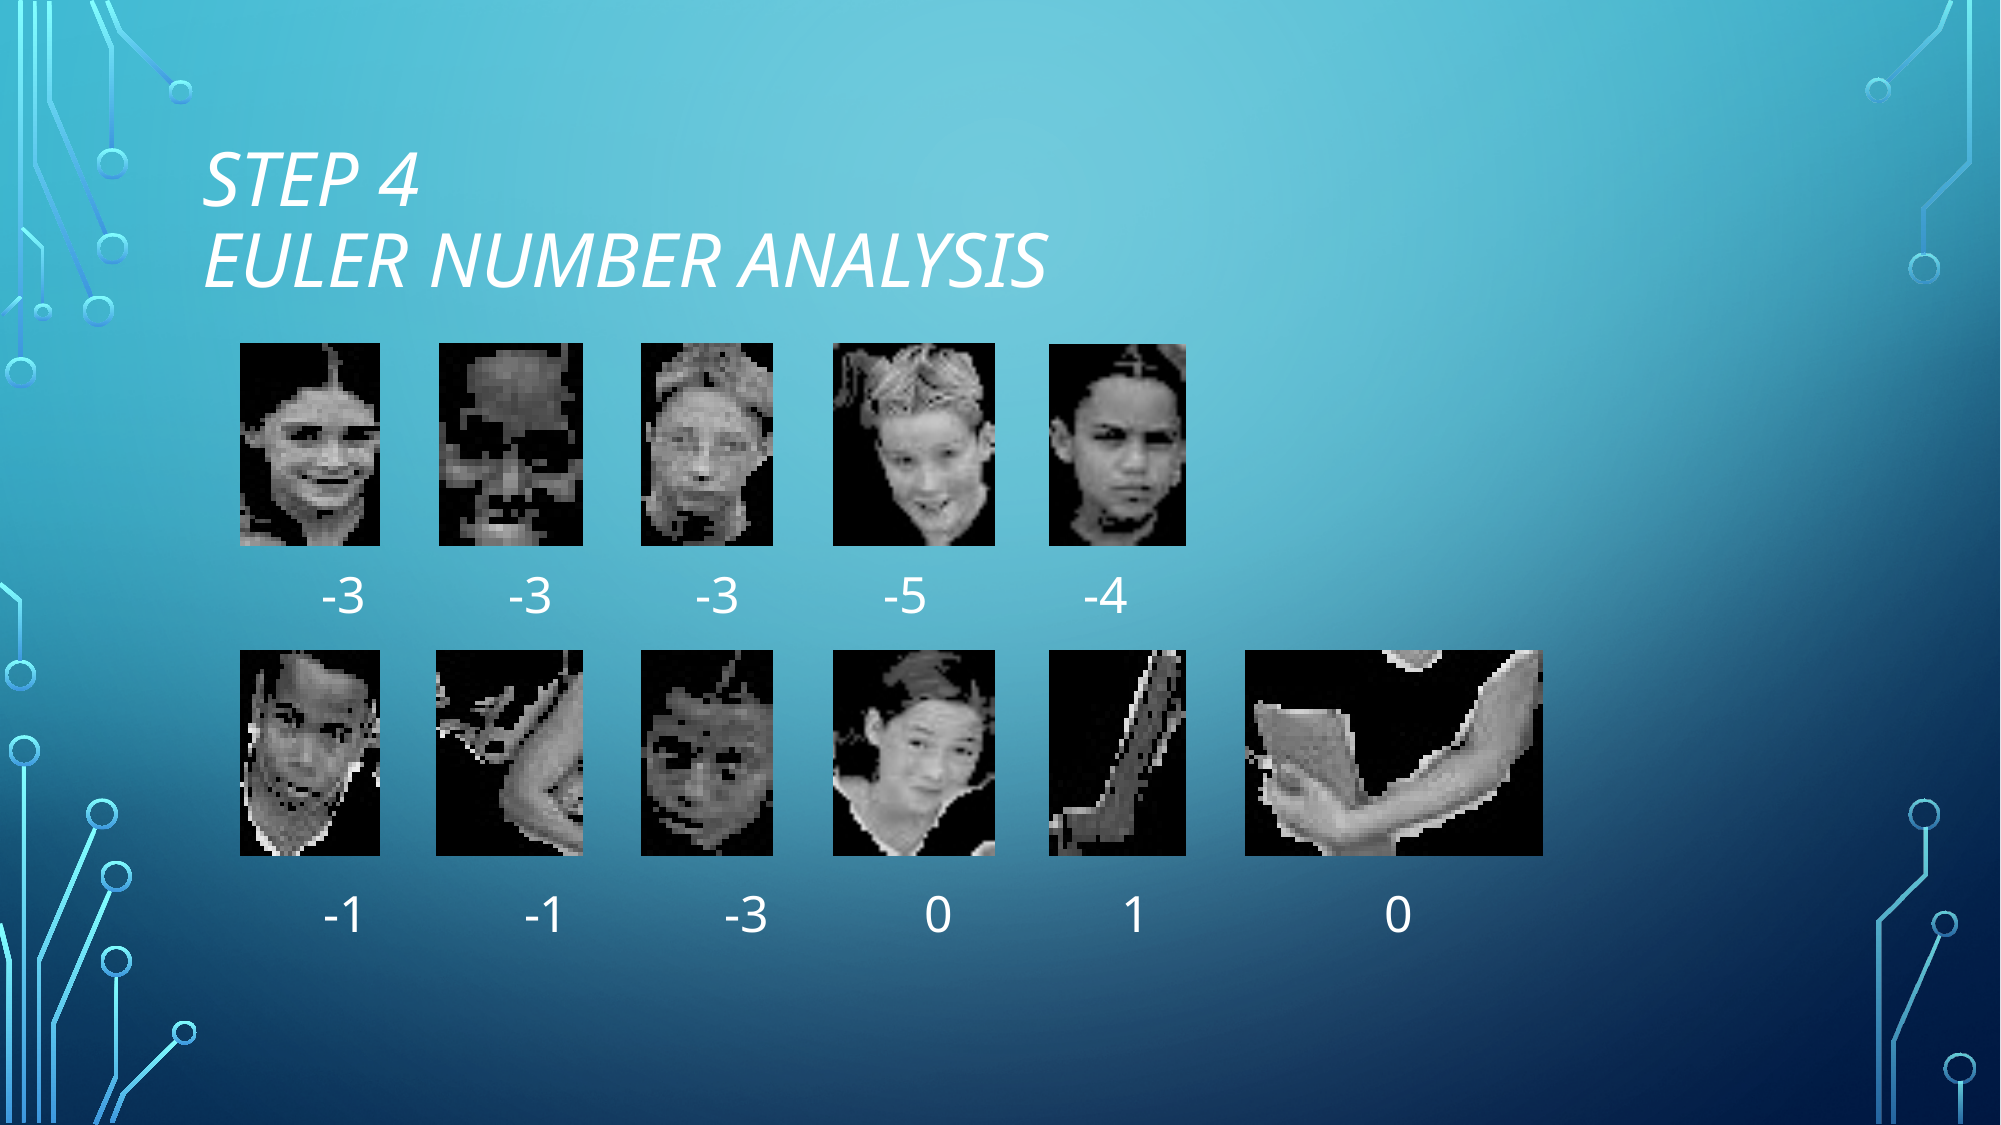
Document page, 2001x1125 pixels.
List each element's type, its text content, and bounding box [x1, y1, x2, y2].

title Step 4 euler number analysis [187, 101, 1813, 344]
picture [239, 650, 381, 857]
picture [1245, 650, 1543, 857]
picture [640, 343, 773, 546]
picture [438, 343, 583, 546]
picture [640, 650, 773, 857]
picture [1049, 650, 1186, 857]
text_box -1 -1 -3 0 1 0 [308, 874, 1429, 950]
picture [832, 650, 995, 857]
picture [435, 650, 583, 857]
text_box -3 -3 -3 -5 -4 [306, 556, 1310, 631]
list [239, 343, 381, 546]
picture [832, 343, 995, 546]
picture [1049, 344, 1186, 546]
